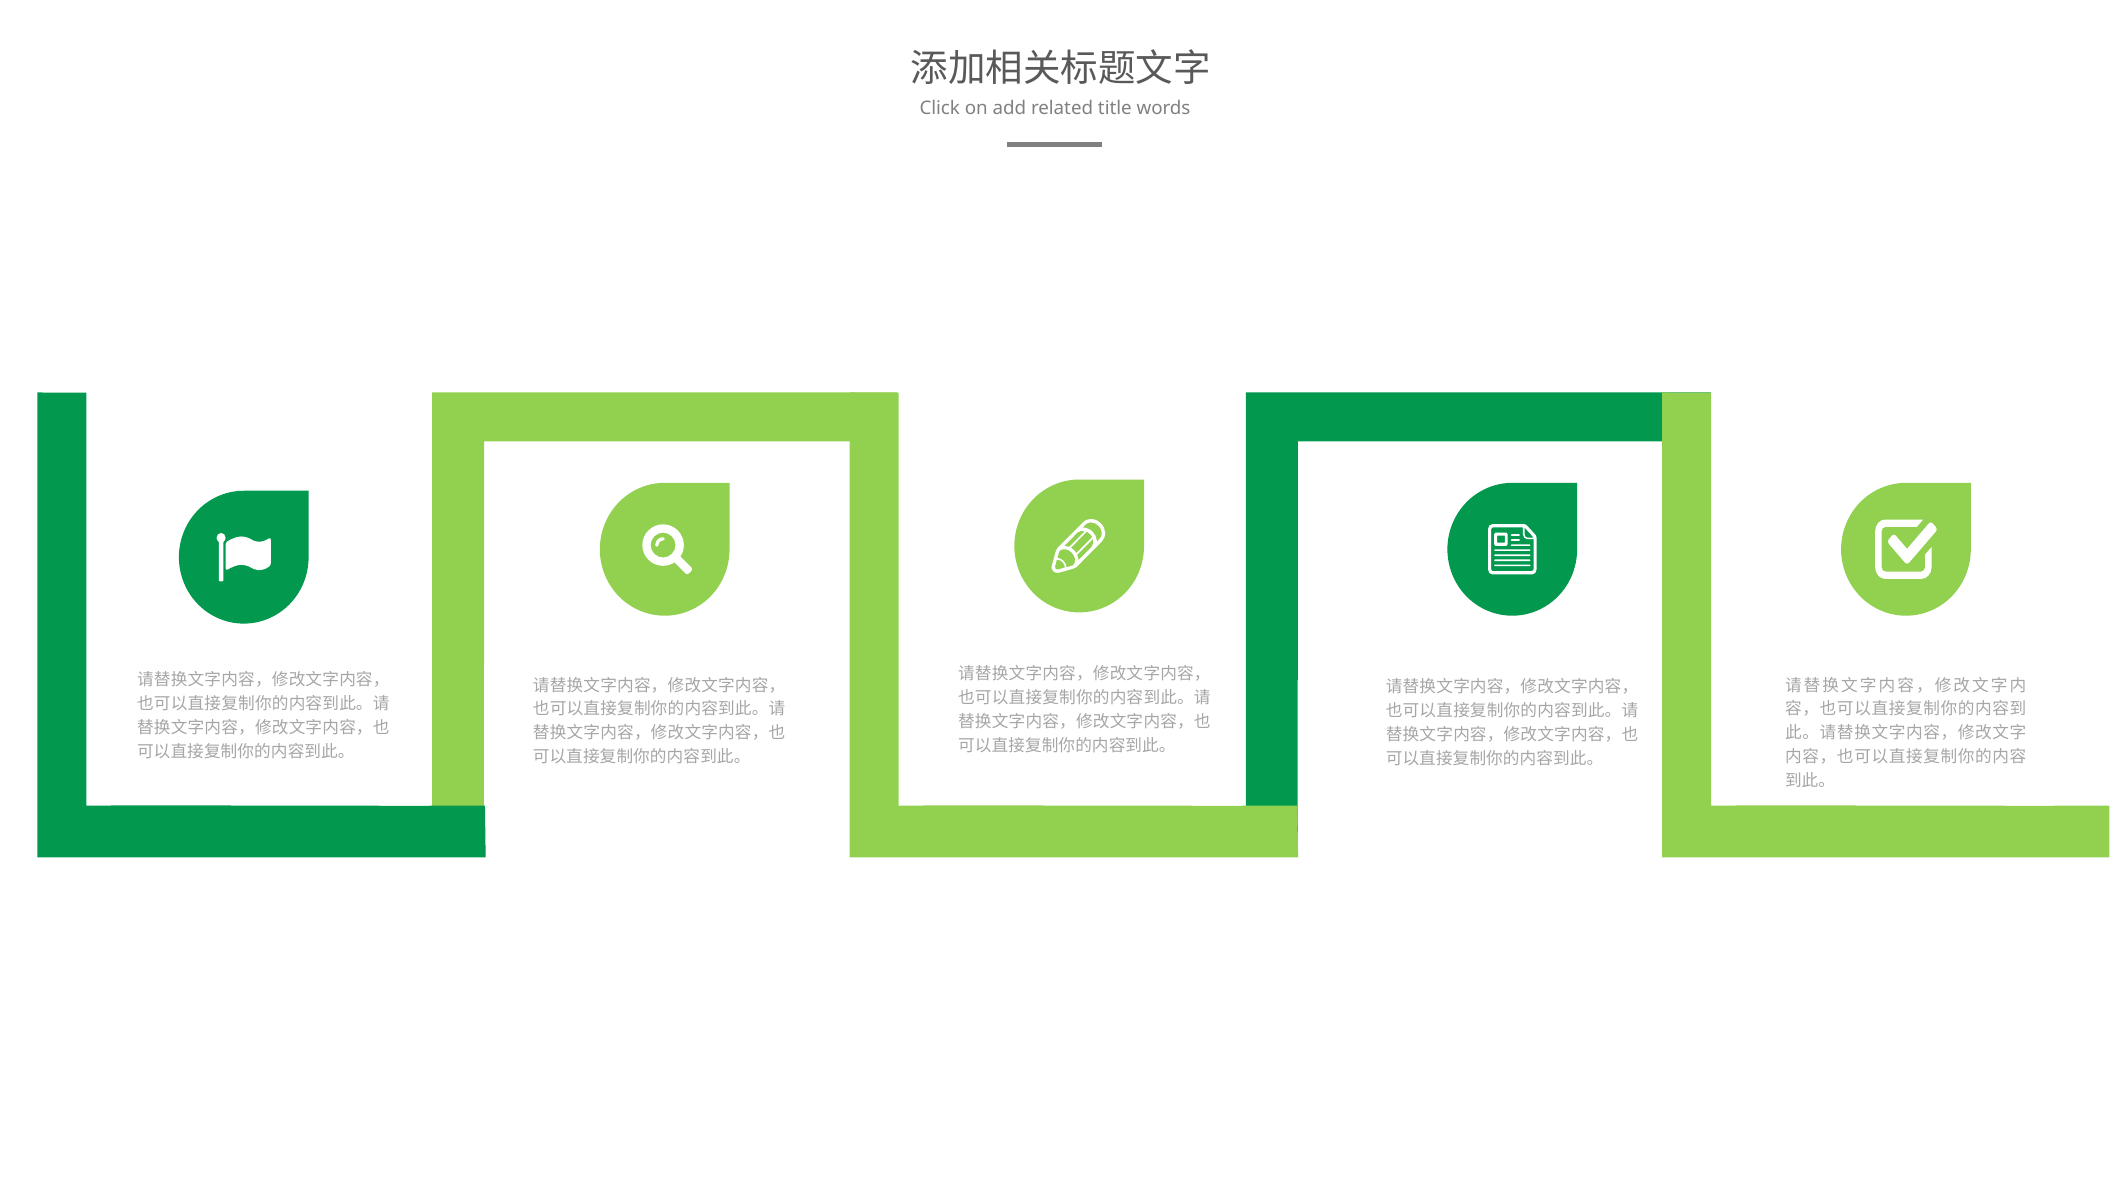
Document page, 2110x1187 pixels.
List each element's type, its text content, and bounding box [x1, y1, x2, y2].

text_box 添加相关标题文字 [877, 37, 1245, 95]
text_box Click on add related title words [877, 89, 1232, 124]
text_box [1487, 524, 1537, 575]
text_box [37, 392, 2110, 858]
